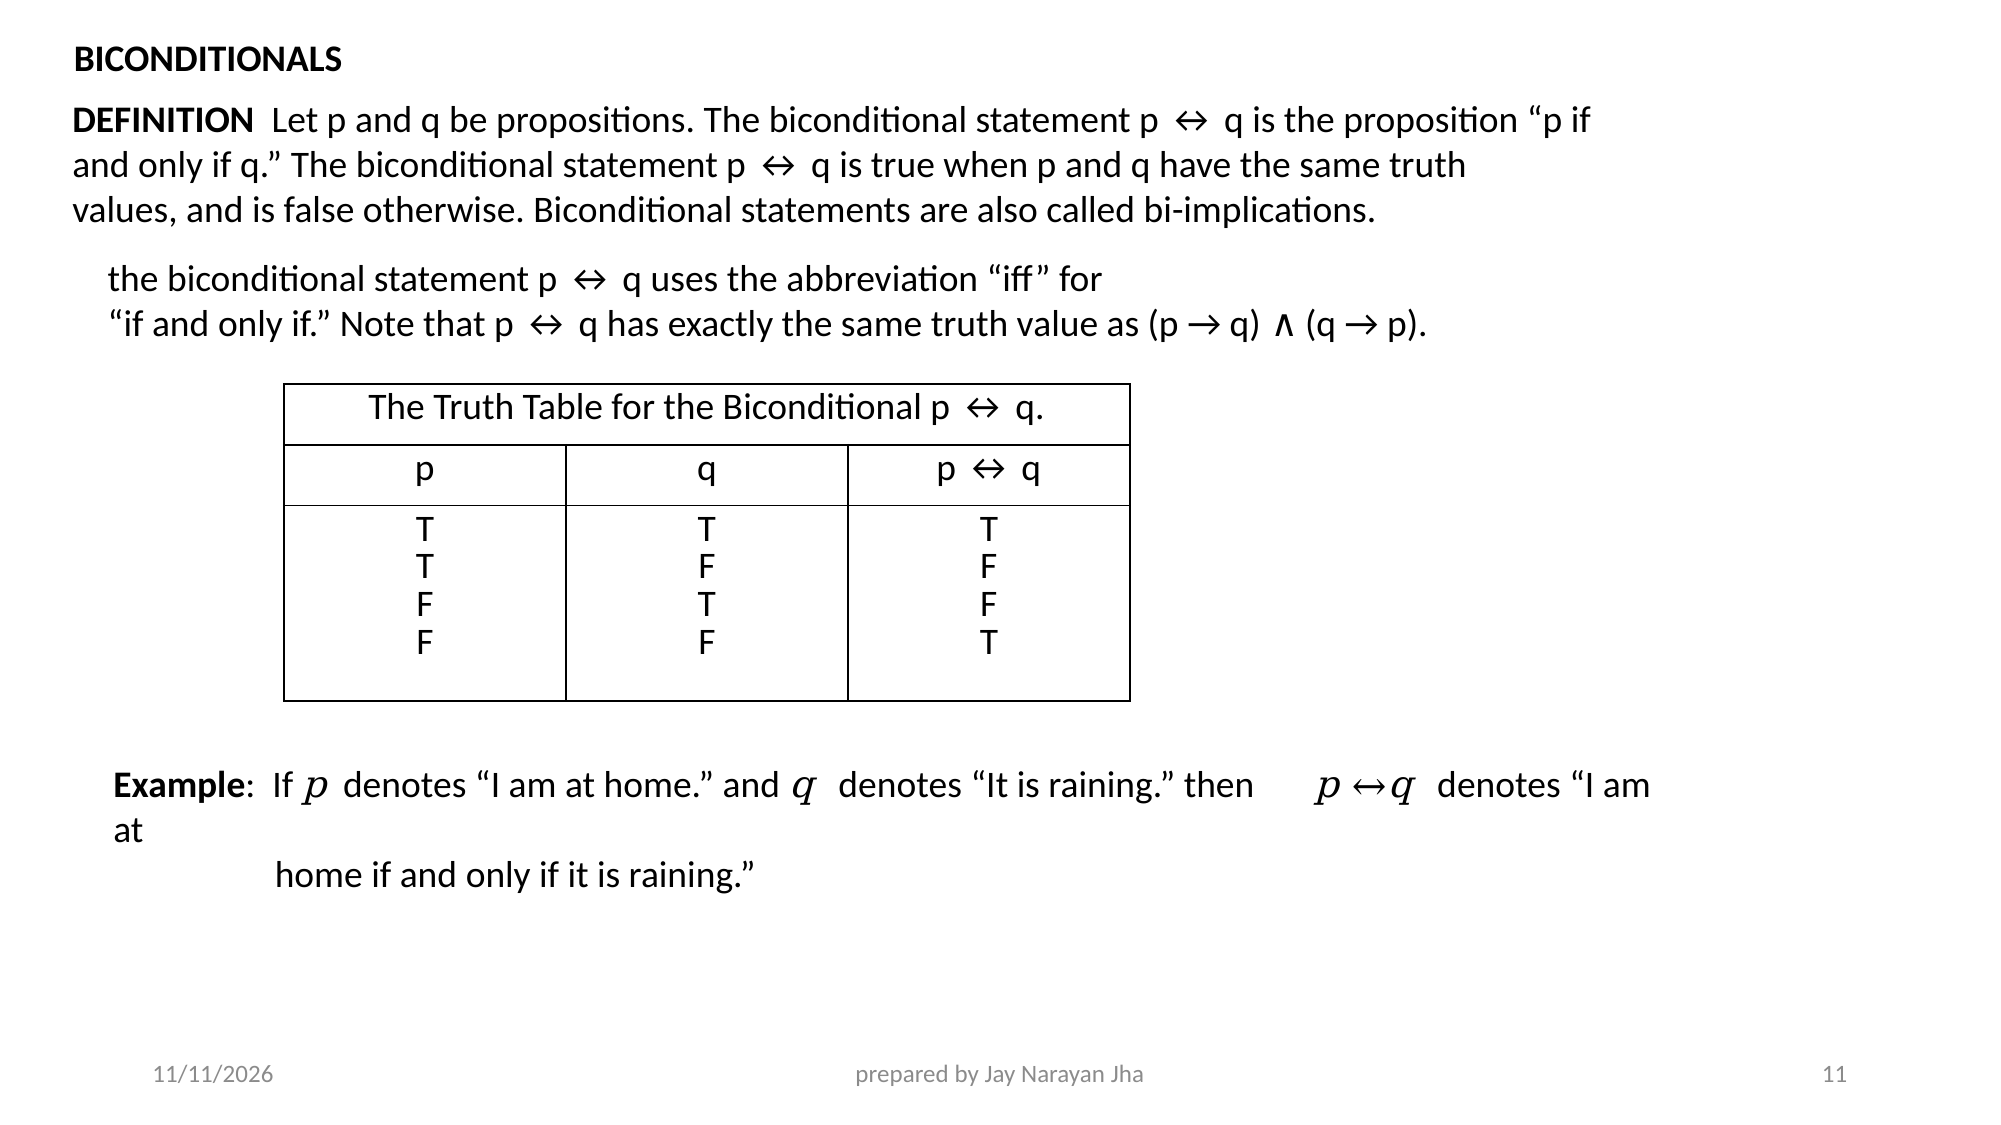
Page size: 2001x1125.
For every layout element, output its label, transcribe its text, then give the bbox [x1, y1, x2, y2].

table_header The Truth Table for the Biconditional p ↔ q. [285, 385, 1129, 444]
table_cell T F T F [567, 506, 847, 700]
slide_number 11 [1412, 1042, 1863, 1103]
text_box BICONDITIONALS [58, 26, 358, 87]
table_cell p [285, 446, 565, 505]
footer prepared by Jay Narayan Jha [662, 1042, 1338, 1103]
table_cell T F F T [849, 506, 1129, 700]
table_cell p ↔ q [849, 446, 1129, 505]
text_box DEFINITION Let p and q be propositions. The biconditional statement p ↔ q is the proposition “p if and only if q.” The biconditional statement p ↔ q is true when p and q have the same truth values, and is false otherwise. Biconditional statements are also called bi-implications. [57, 87, 1692, 237]
text_box the biconditional statement p ↔ q uses the abbreviation “iff” for “if and only if.” Note that p ↔ q has exactly the same truth value as (p → q) ∧ (q → p). [92, 246, 1657, 352]
table_cell q [567, 446, 847, 505]
text_box Example: If p denotes “I am at home.” and q denotes “It is raining.” then p ↔q denotes “I am at home if and only if it is raining.” [98, 752, 1688, 903]
table_cell T T F F [285, 506, 565, 700]
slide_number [137, 1042, 588, 1103]
